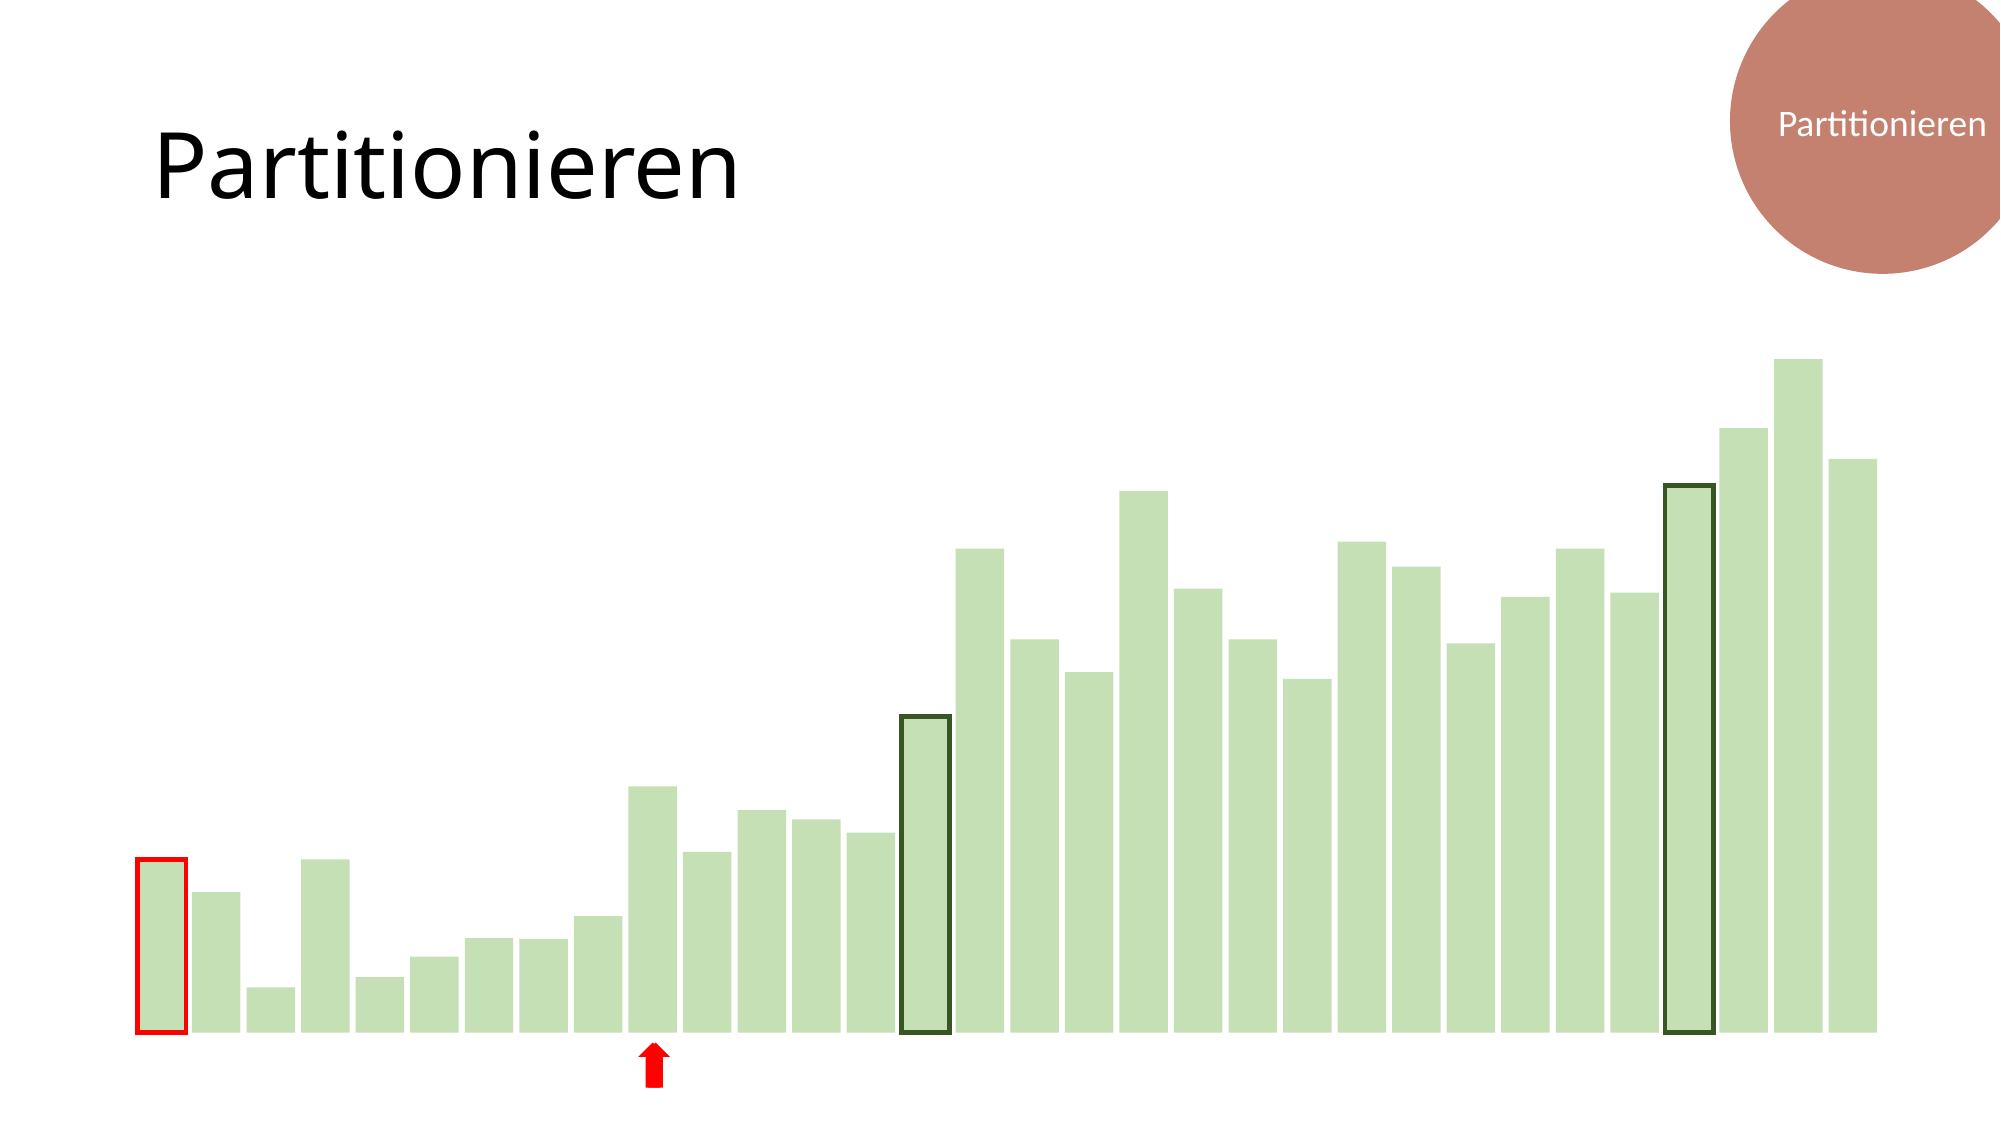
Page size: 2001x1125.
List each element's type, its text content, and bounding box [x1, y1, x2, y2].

text_box [1227, 638, 1278, 1034]
text_box [1391, 566, 1442, 1034]
text_box [1664, 485, 1714, 1034]
text_box [1500, 596, 1551, 1034]
text_box [1446, 642, 1496, 1034]
text_box [409, 956, 460, 1034]
text_box Partitionieren [1728, 0, 2000, 275]
text_box [1173, 588, 1223, 1034]
text_box [1828, 458, 1878, 1034]
text_box [518, 938, 569, 1034]
text_box [136, 859, 187, 1034]
text_box [1009, 638, 1060, 1034]
text_box [1118, 490, 1169, 1034]
text_box [1773, 358, 1824, 1034]
text_box [355, 976, 405, 1034]
text_box [246, 986, 296, 1034]
text_box [638, 1041, 673, 1089]
text_box [300, 858, 351, 1034]
text_box [1337, 541, 1387, 1034]
text_box [846, 832, 896, 1034]
text_box [791, 818, 842, 1034]
text_box [1609, 592, 1660, 1034]
text_box [1718, 427, 1769, 1034]
text_box [682, 851, 732, 1034]
text_box [1555, 547, 1605, 1034]
text_box [1282, 678, 1333, 1034]
text_box [955, 547, 1005, 1034]
text_box [737, 809, 787, 1034]
text_box [1064, 671, 1114, 1034]
text_box [191, 891, 242, 1034]
text_box [464, 937, 514, 1034]
title Partitionieren [137, 59, 1863, 278]
text_box [900, 715, 951, 1034]
text_box [627, 785, 678, 1034]
text_box [573, 915, 623, 1034]
